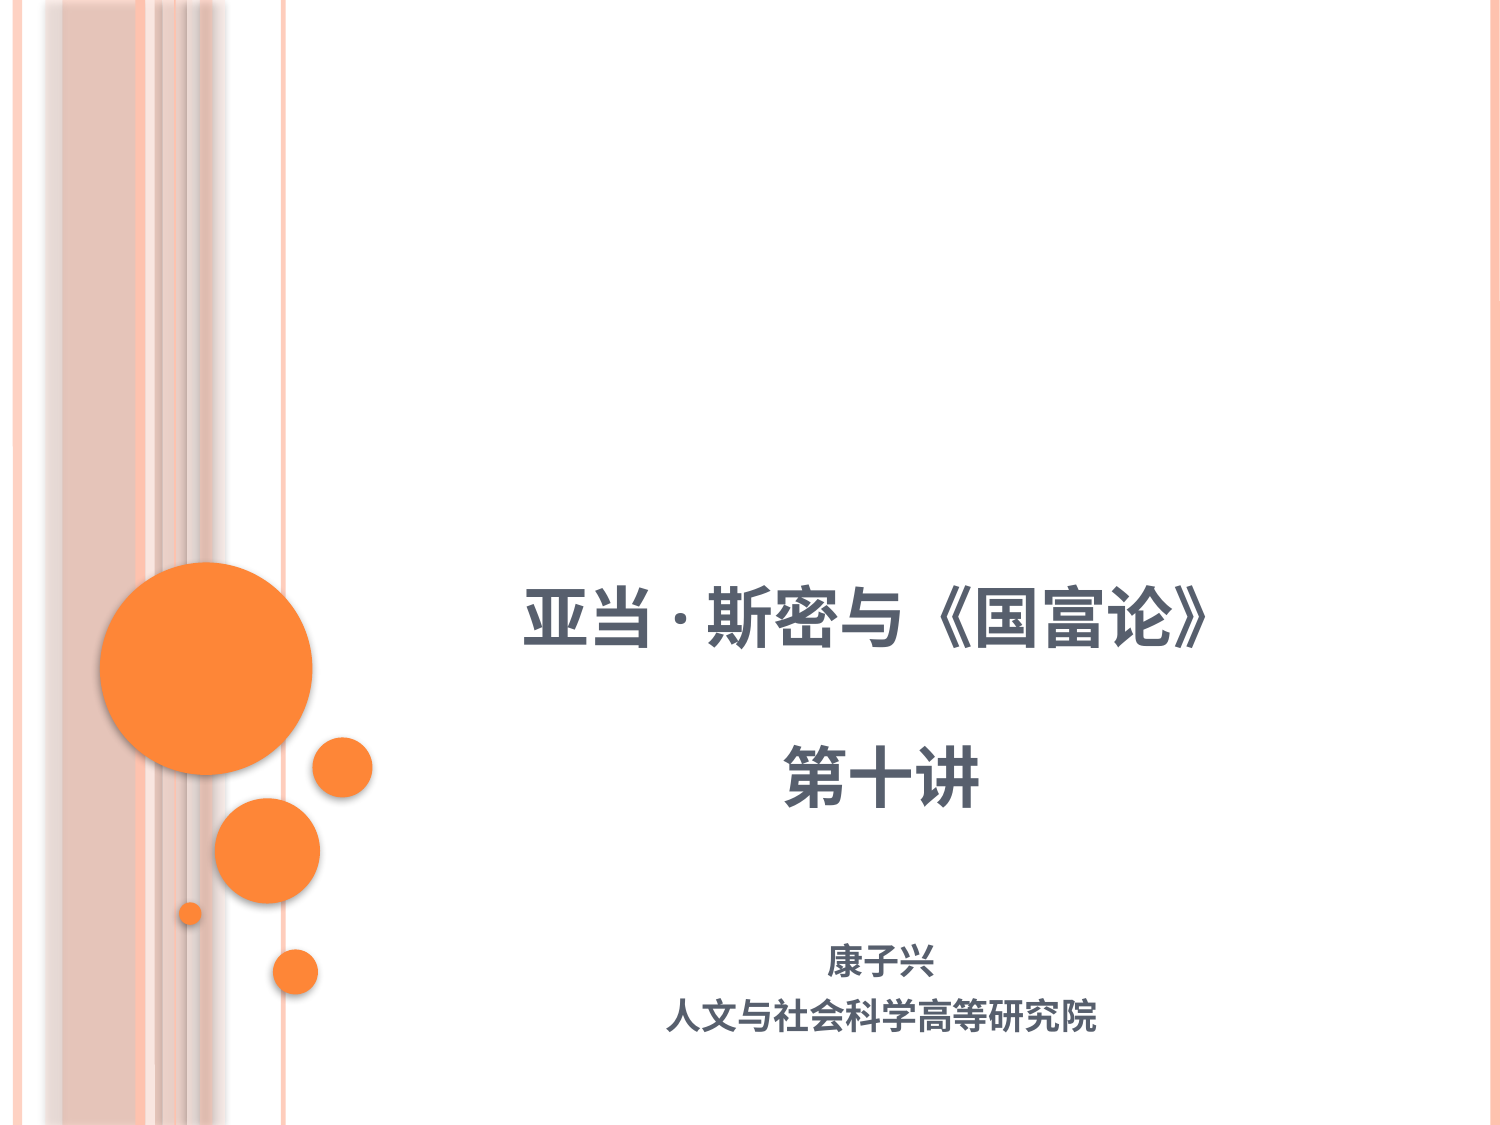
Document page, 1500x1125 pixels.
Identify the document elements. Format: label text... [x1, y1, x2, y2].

subtitle 康子兴 人文与社会科学高等研究院 [375, 820, 1388, 1046]
title 亚当·斯密与《国富论》 第十讲 [375, 512, 1388, 820]
